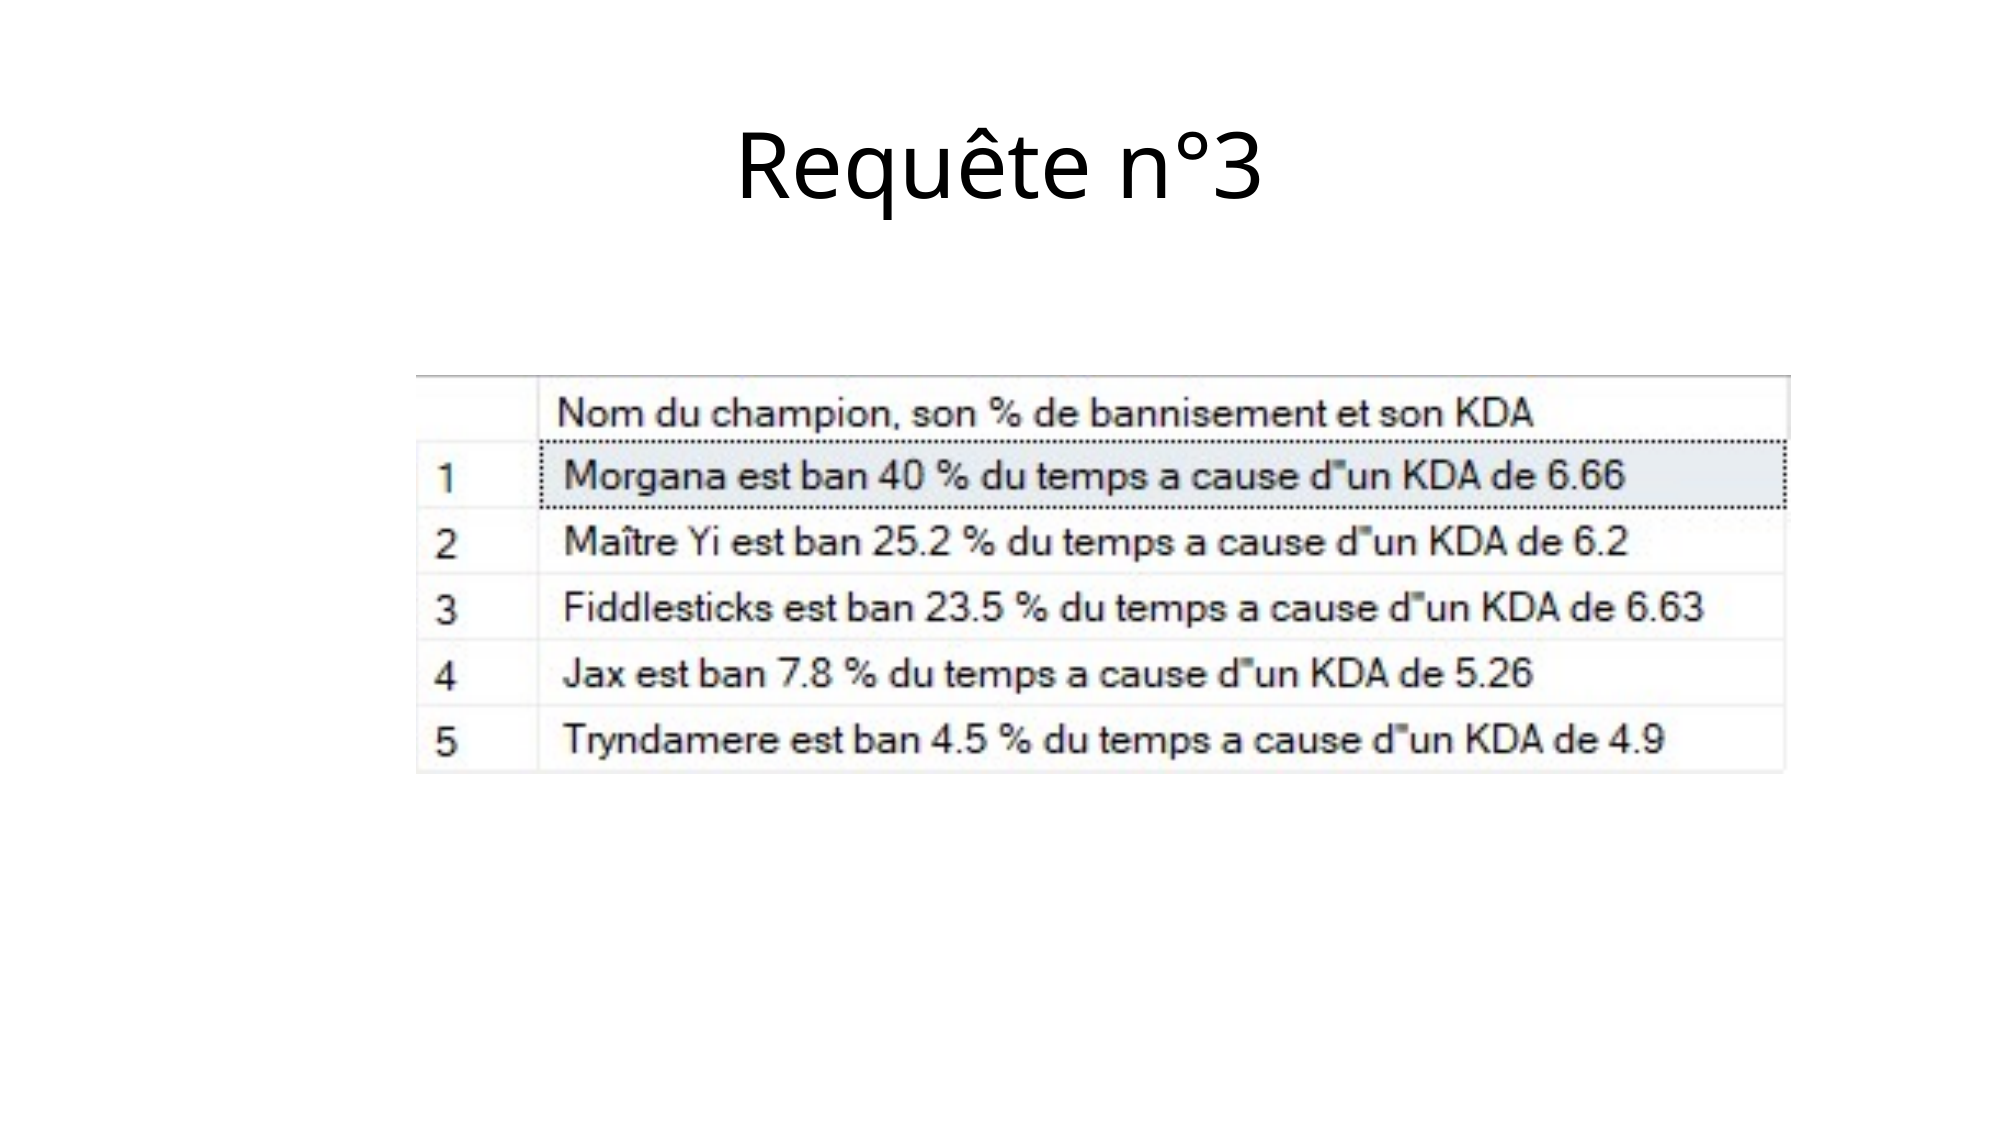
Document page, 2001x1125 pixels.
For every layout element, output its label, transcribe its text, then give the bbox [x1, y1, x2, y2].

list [416, 375, 1791, 774]
title Requête n°3 [137, 59, 1863, 278]
